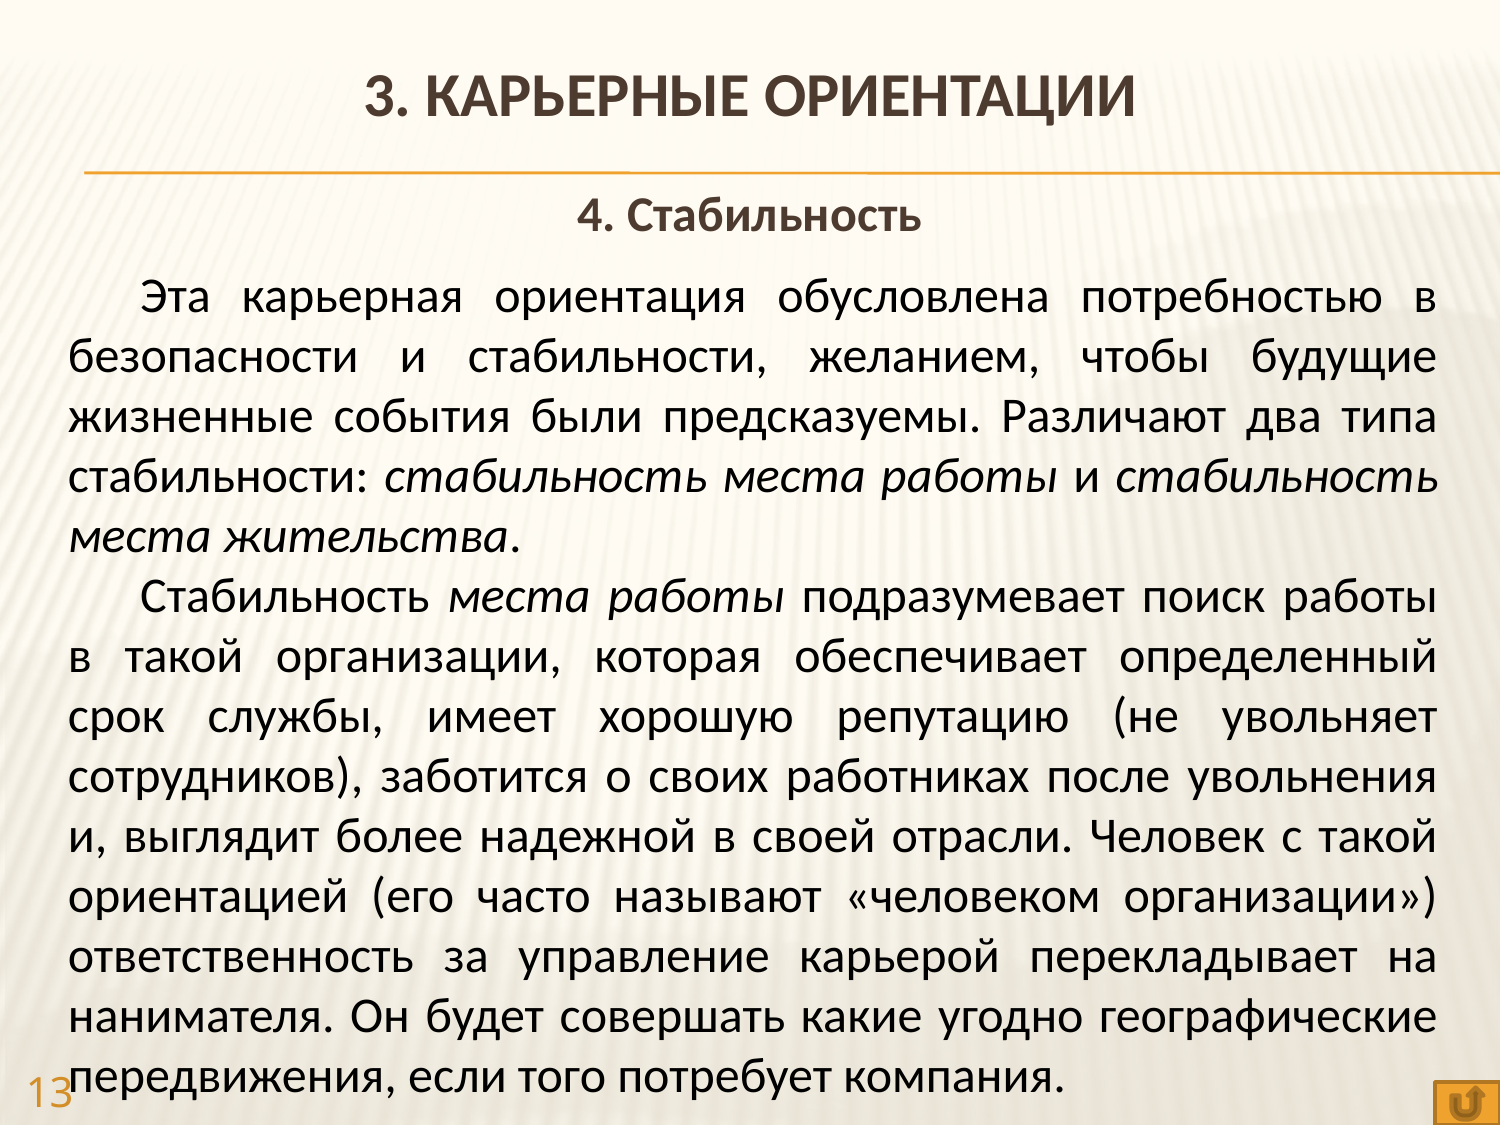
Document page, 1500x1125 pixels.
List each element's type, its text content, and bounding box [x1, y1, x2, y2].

text_box 4. Стабильность [0, 174, 1500, 250]
slide_number 13 [0, 1058, 89, 1125]
text_box 3. КАРЬЕРНЫЕ ОРИЕНТАЦИИ [41, 46, 1461, 137]
text_box [1433, 1080, 1500, 1125]
list Эта карьерная ориентация обусловлена потребностью в безопасности и стабильности, желанием, чтобы будущие жизненные события были предсказуемы. Различают два типа стабильности: стабильность места работы и стабильность места жительства. Стабильность места работы подразумевает поиск работы в такой организации, которая обеспечивает определенный срок службы, имеет хорошую репутацию (не увольняет сотрудников), заботится о своих работниках после увольнения и, выглядит более надежной в своей отрасли. Человек с такой ориентацией (его часто называют «человеком организации») ответственность за управление карьерой перекладывает на нанимателя. Он будет совершать какие угодно географические передвижения, если того потребует компания. [53, 255, 1453, 1047]
